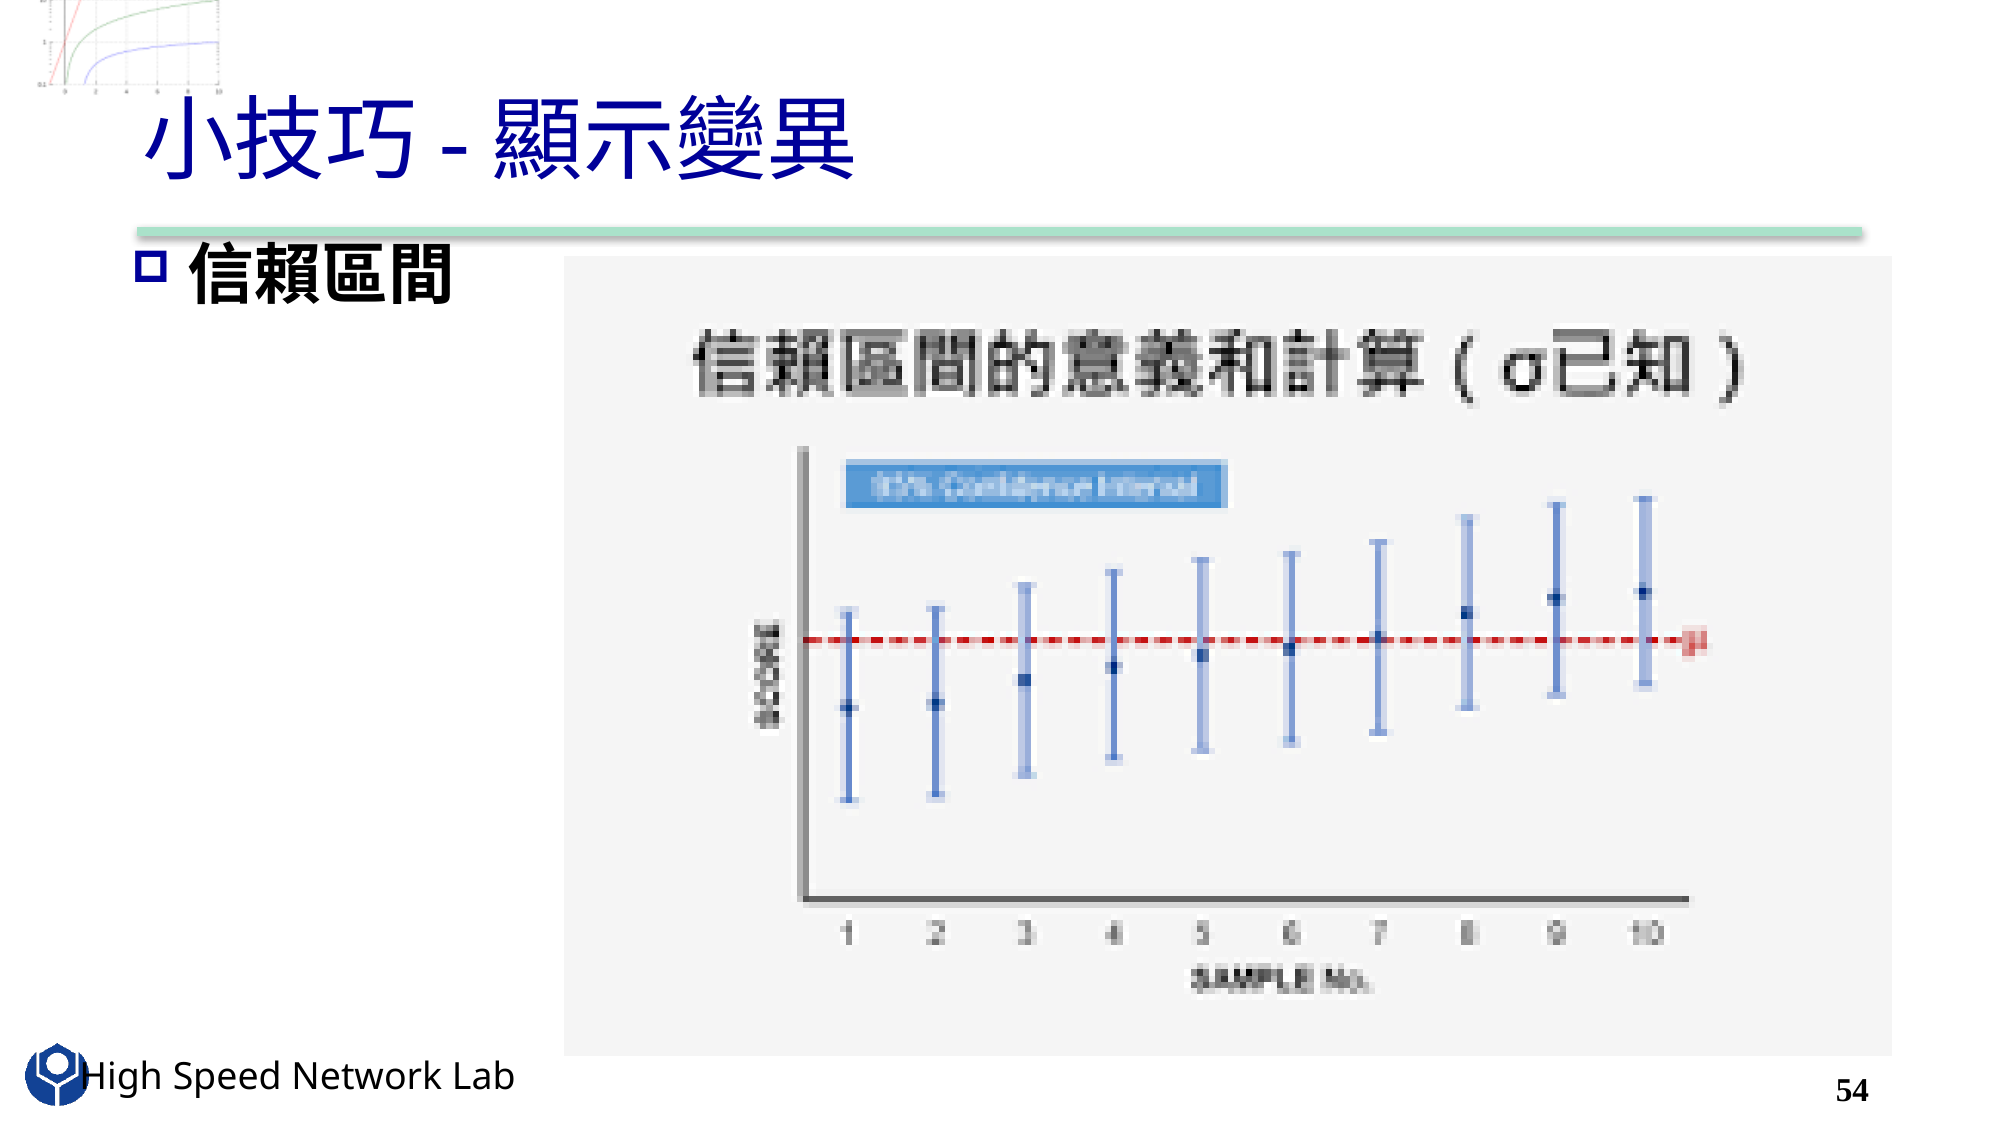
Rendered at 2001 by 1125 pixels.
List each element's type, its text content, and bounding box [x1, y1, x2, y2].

picture [25, 1043, 89, 1106]
list 信賴區間 [116, 236, 1817, 1000]
text_box 小技巧-顯示變異 [127, 42, 1828, 230]
picture [25, 0, 229, 106]
slide_number 54 [1820, 1059, 1969, 1106]
picture [563, 256, 1892, 1056]
